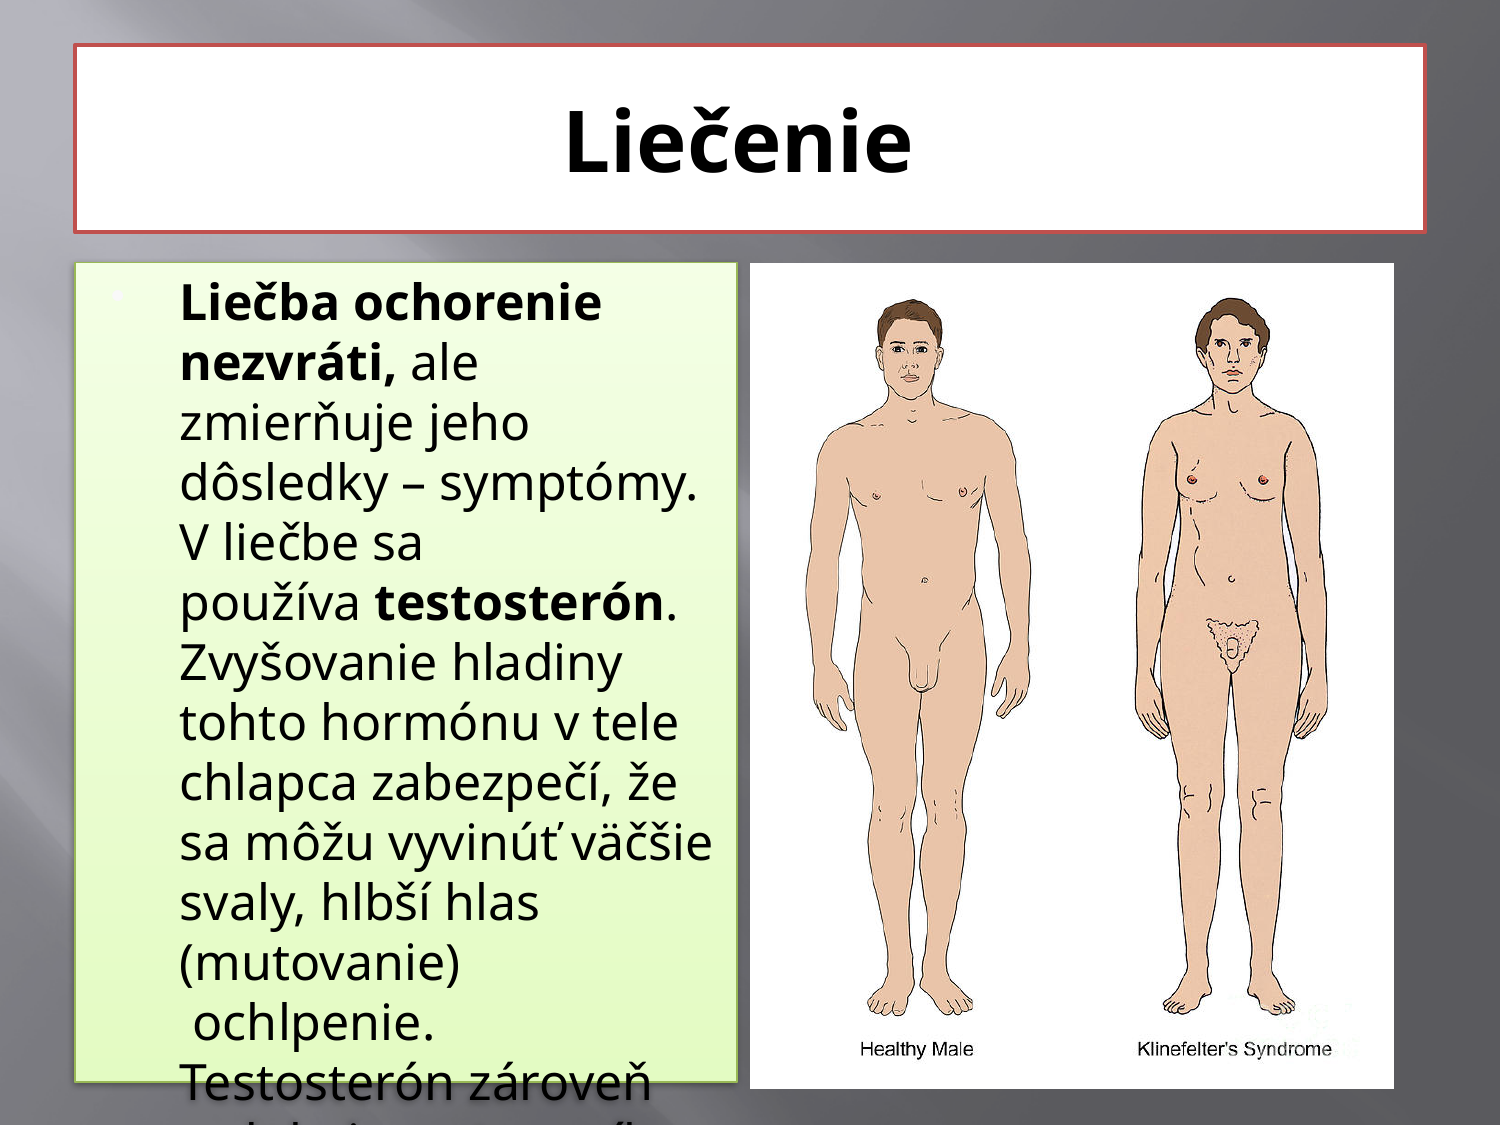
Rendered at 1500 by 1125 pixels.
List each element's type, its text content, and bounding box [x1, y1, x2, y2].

picture [0, 0, 1500, 1125]
text_box Liečba ochorenie nezvráti, ale zmierňuje jeho dôsledky – symptómy. V liečbe sa používa testosterón. Zvyšovanie hladiny tohto hormónu v tele chlapca zabezpečí, že sa môžu vyvinúť väčšie svaly, hlbší hlas (mutovanie) ochlpenie. Testosterón zároveň redukuje rast prsníkov. [74, 262, 738, 1083]
text_box Liečenie [73, 43, 1427, 234]
